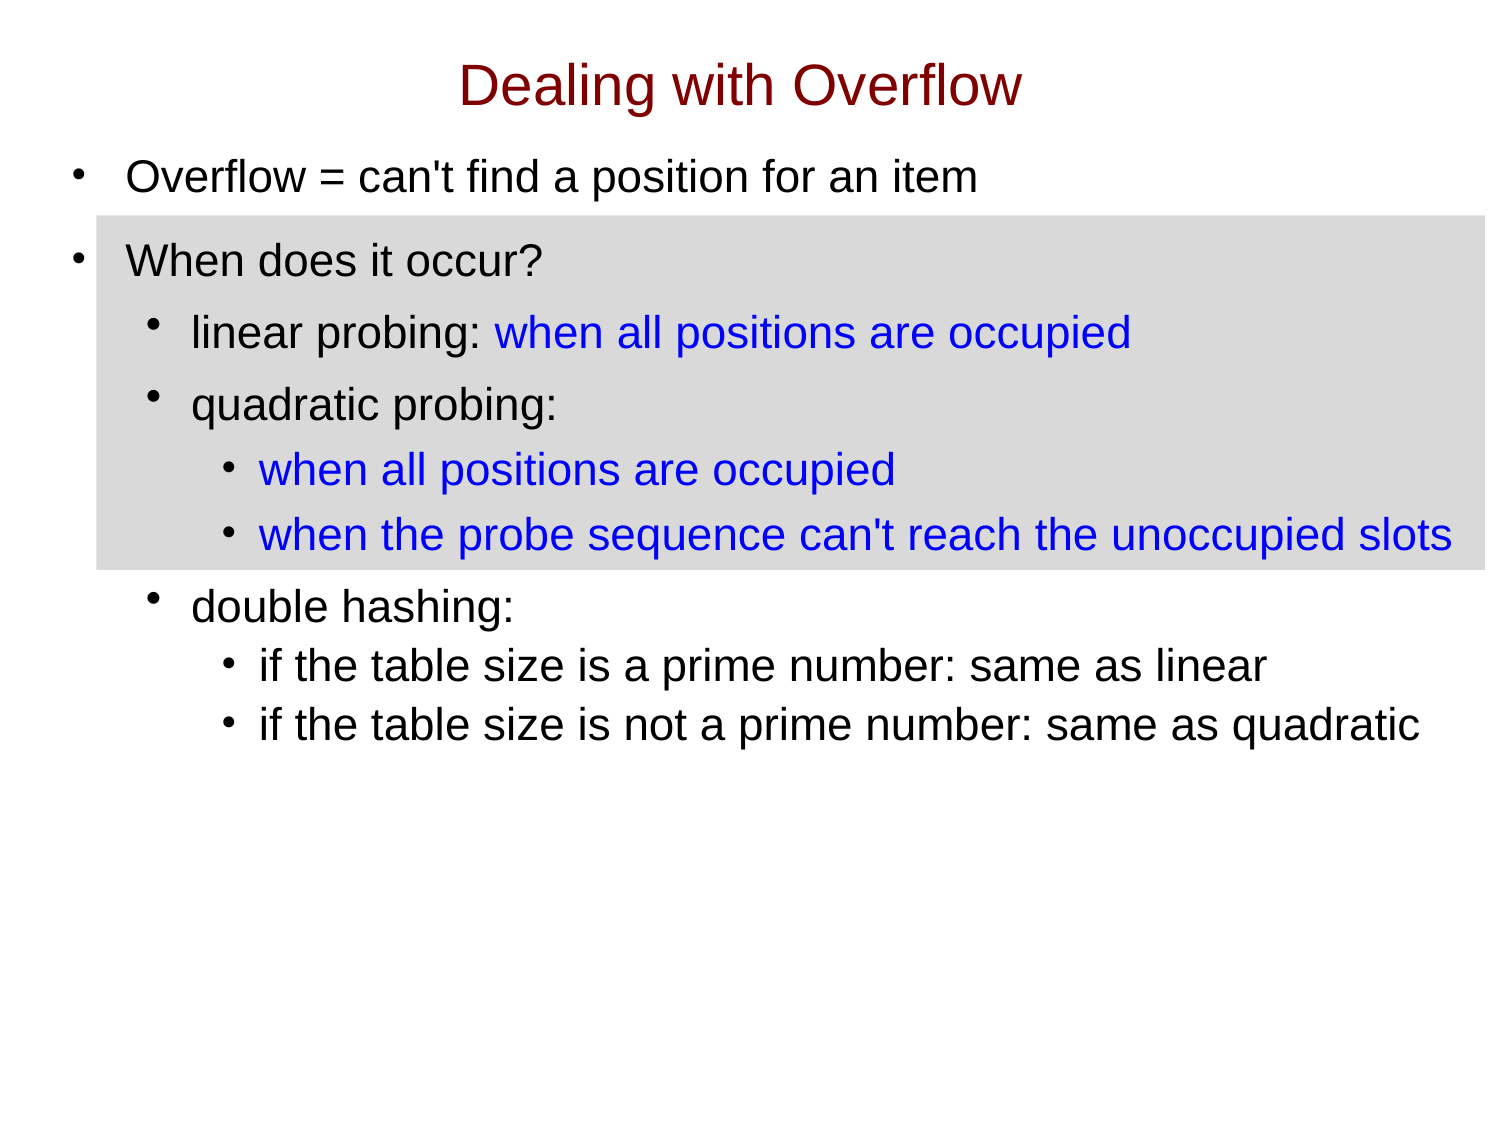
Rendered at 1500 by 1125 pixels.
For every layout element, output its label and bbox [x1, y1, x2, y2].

title [96, 12, 1386, 138]
list [55, 138, 1500, 1060]
